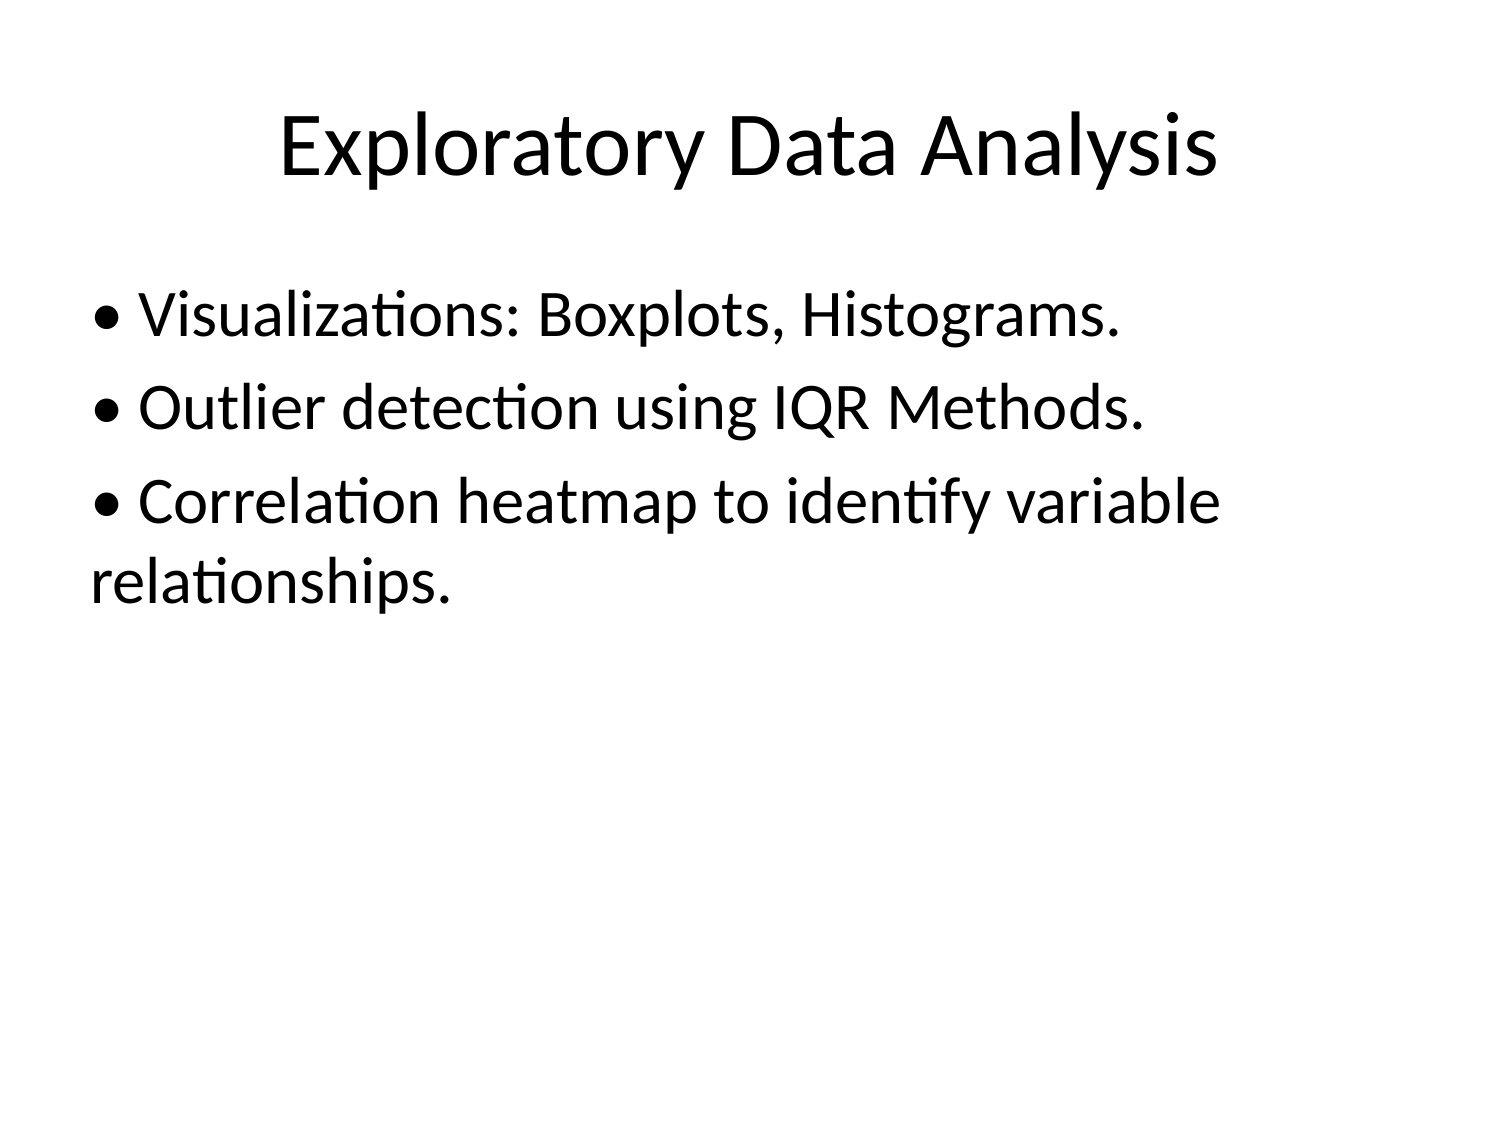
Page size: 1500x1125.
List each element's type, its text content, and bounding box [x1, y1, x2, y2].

list • Visualizations: Boxplots, Histograms. • Outlier detection using IQR Methods. • Correlation heatmap to identify variable relationships. [75, 262, 1425, 1005]
title Exploratory Data Analysis [75, 45, 1425, 233]
